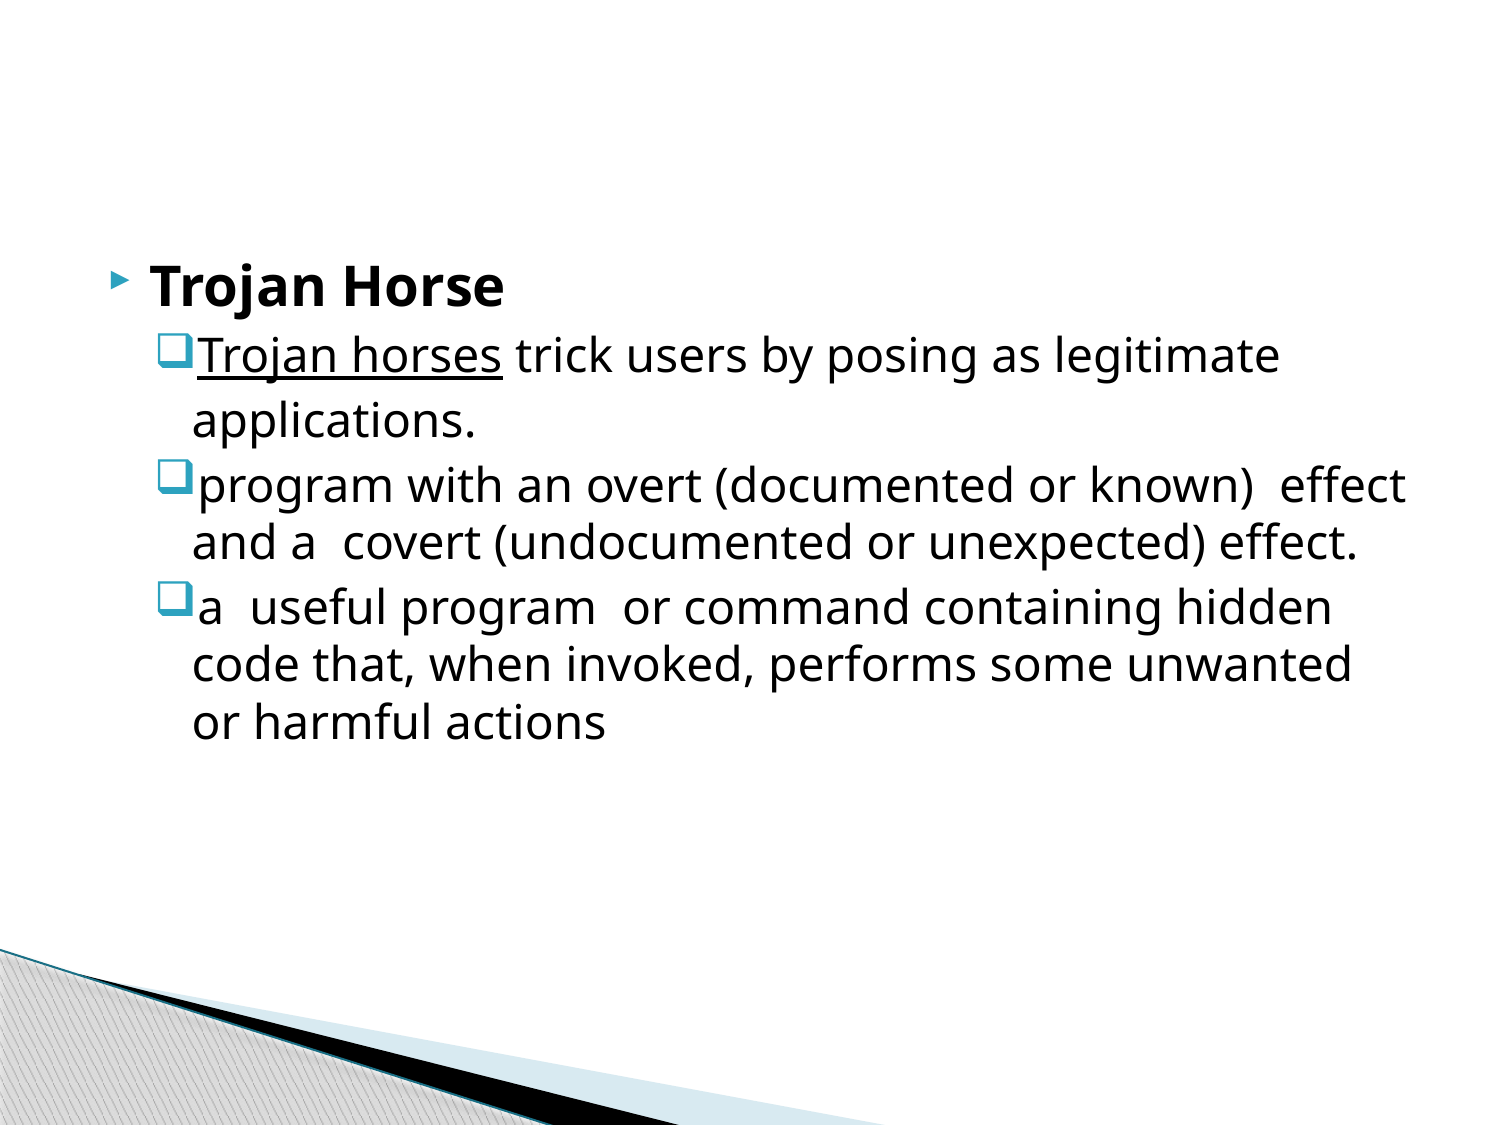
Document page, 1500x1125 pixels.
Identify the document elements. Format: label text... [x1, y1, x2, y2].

list Trojan Horse Trojan horses trick users by posing as legitimate applications. program with an overt (documented or known) effect and a covert (undocumented or unexpected) effect. a useful program or command containing hidden code that, when invoked, performs some unwanted or harmful actions [75, 243, 1425, 986]
